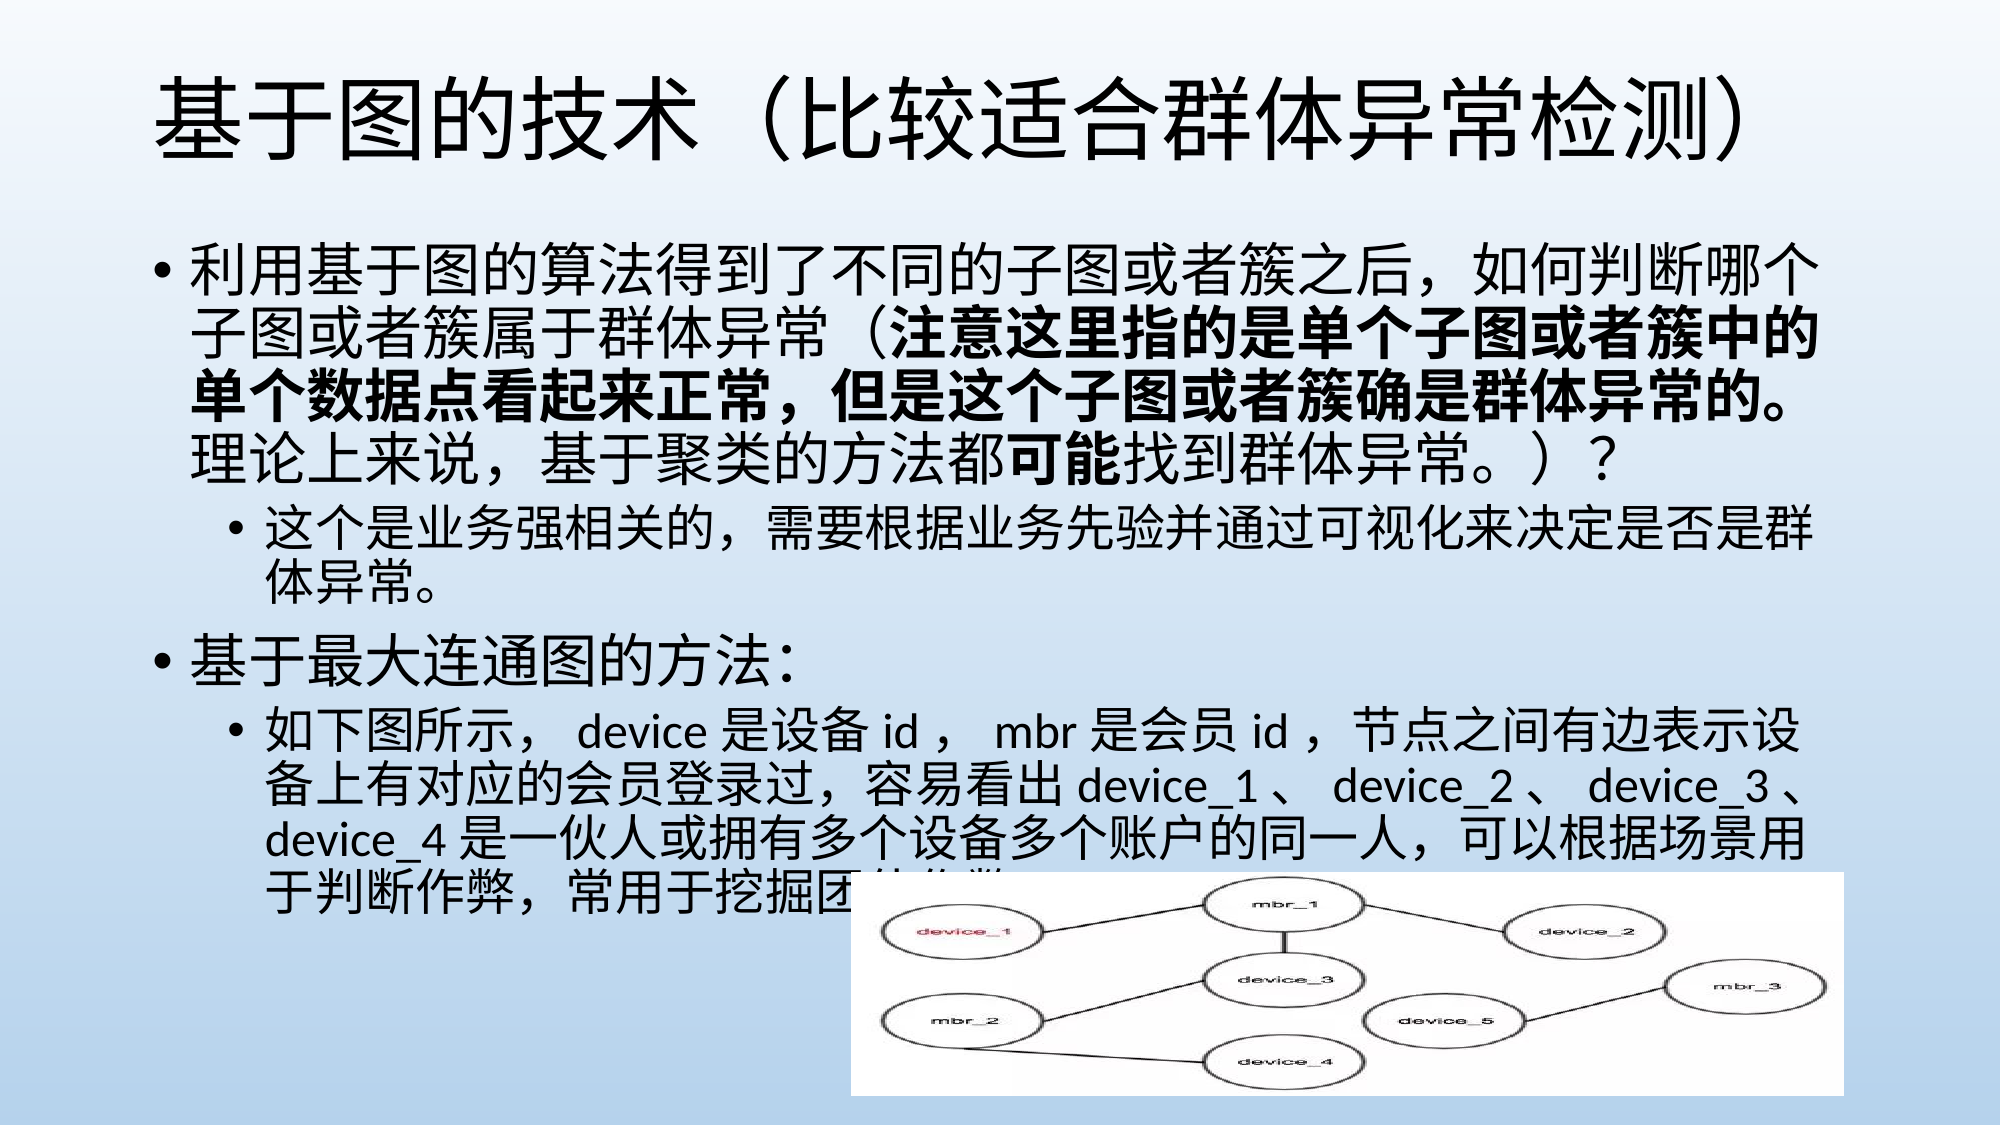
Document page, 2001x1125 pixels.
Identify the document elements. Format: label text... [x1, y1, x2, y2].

list 利用基于图的算法得到了不同的子图或者簇之后，如何判断哪个子图或者簇属于群体异常（注意这里指的是单个子图或者簇中的单个数据点看起来正常，但是这个子图或者簇确是群体异常的。理论上来说，基于聚类的方法都可能找到群体异常。）？ 这个是业务强相关的，需要根据业务先验并通过可视化来决定是否是群体异常。 基于最大连通图的方法： 如下图所示，device是设备id，mbr是会员id，节点之间有边表示设备上有对应的会员登录过，容易看出device_1、device_2、device_3、device_4是一伙人或拥有多个设备多个账户的同一人，可以根据场景用于判断作弊，常用于挖掘团伙作弊。 [137, 233, 1863, 1096]
picture [851, 872, 1844, 1096]
title 基于图的技术（比较适合群体异常检测） [137, 59, 1863, 189]
